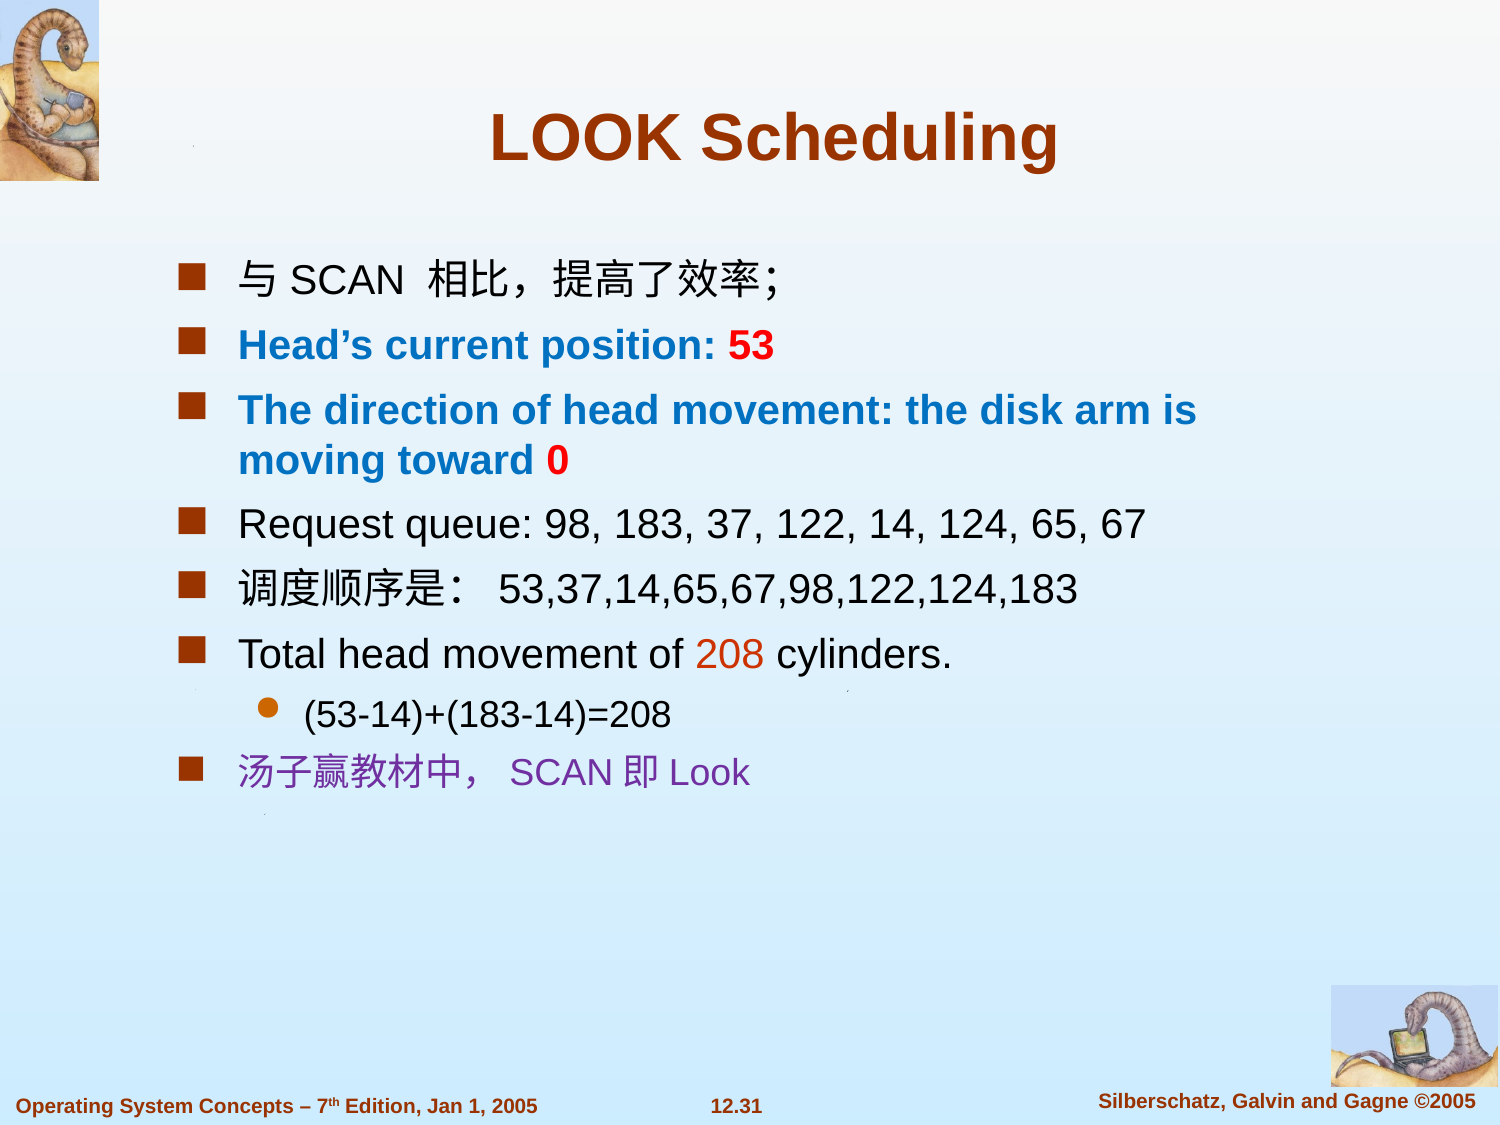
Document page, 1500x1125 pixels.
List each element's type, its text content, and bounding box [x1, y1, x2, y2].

picture [1331, 985, 1498, 1087]
list 与SCAN 相比，提高了效率； Head’s current position: 53 The direction of head movement: the disk arm is moving toward 0 Request queue: 98, 183, 37, 122, 14, 124, 65, 67 调度顺序是：53,37,14,65,67,98,122,124,183 Total head movement of 208 cylinders. (53-14)+(183-14)=208 汤子赢教材中，SCAN即Look [166, 245, 1307, 913]
picture [0, 0, 99, 181]
title LOOK Scheduling [112, 80, 1438, 182]
